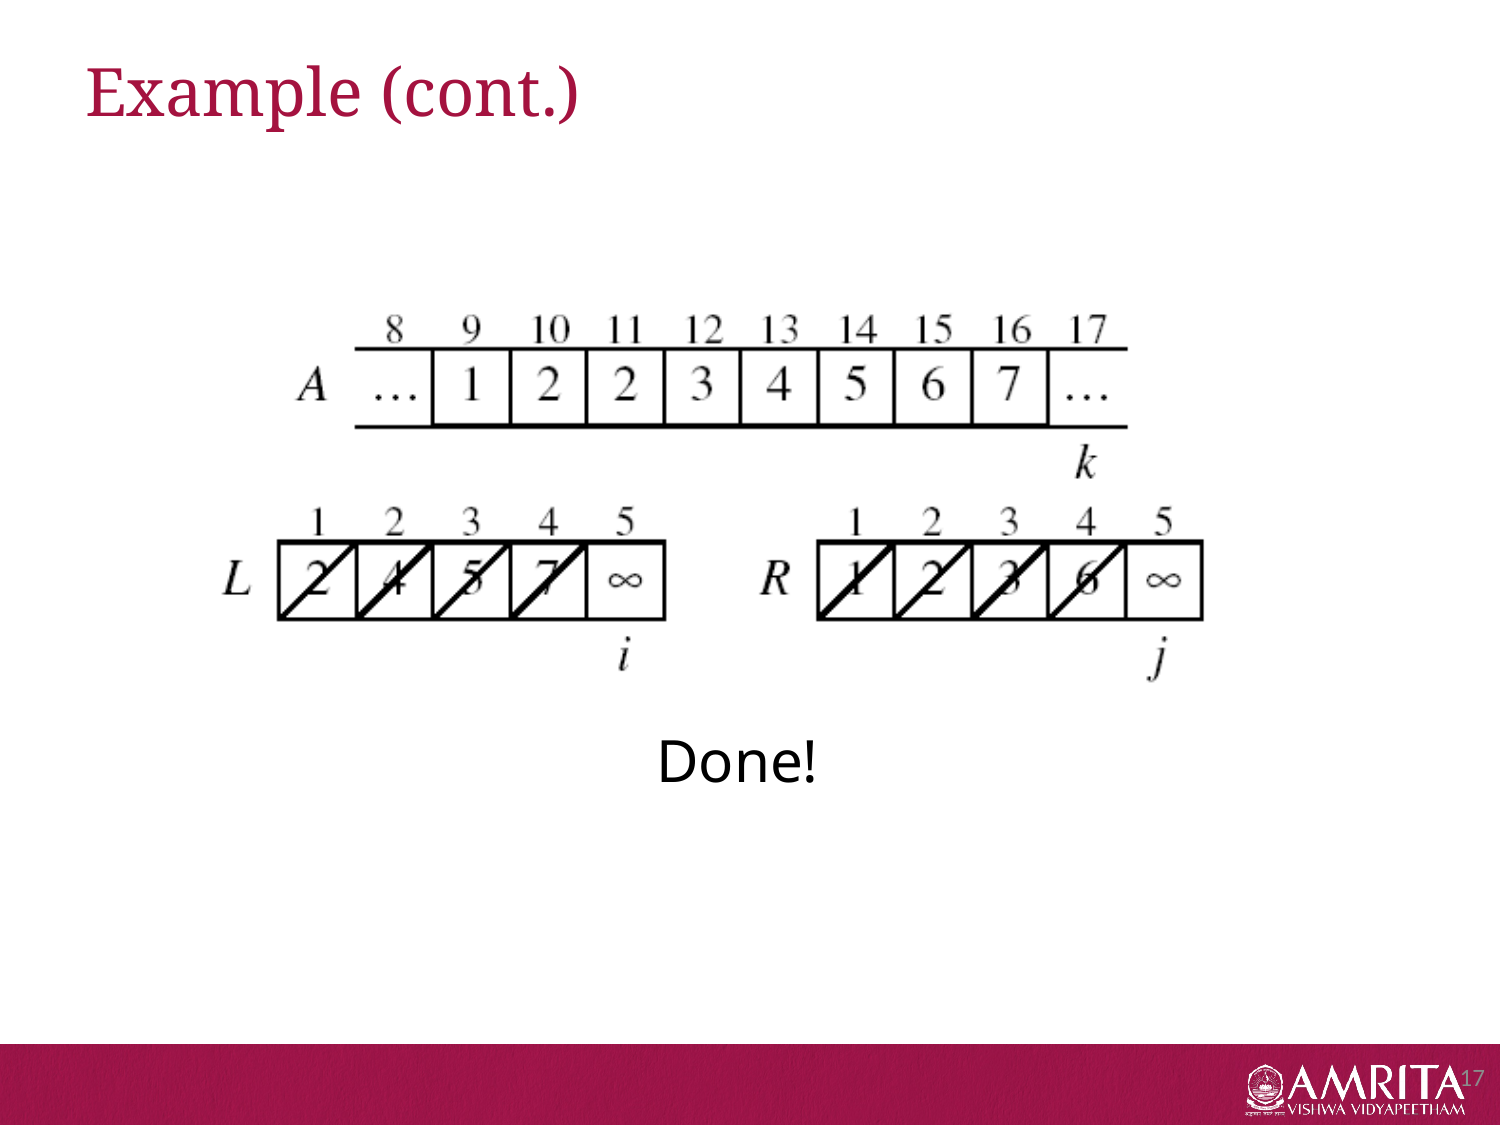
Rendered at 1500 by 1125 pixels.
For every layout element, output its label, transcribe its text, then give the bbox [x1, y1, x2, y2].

text_box Done! [641, 716, 834, 802]
picture [0, 1044, 1500, 1125]
slide_number 17 [1149, 1049, 1500, 1103]
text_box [209, 298, 1225, 694]
title Example (cont.) [70, 57, 1450, 134]
